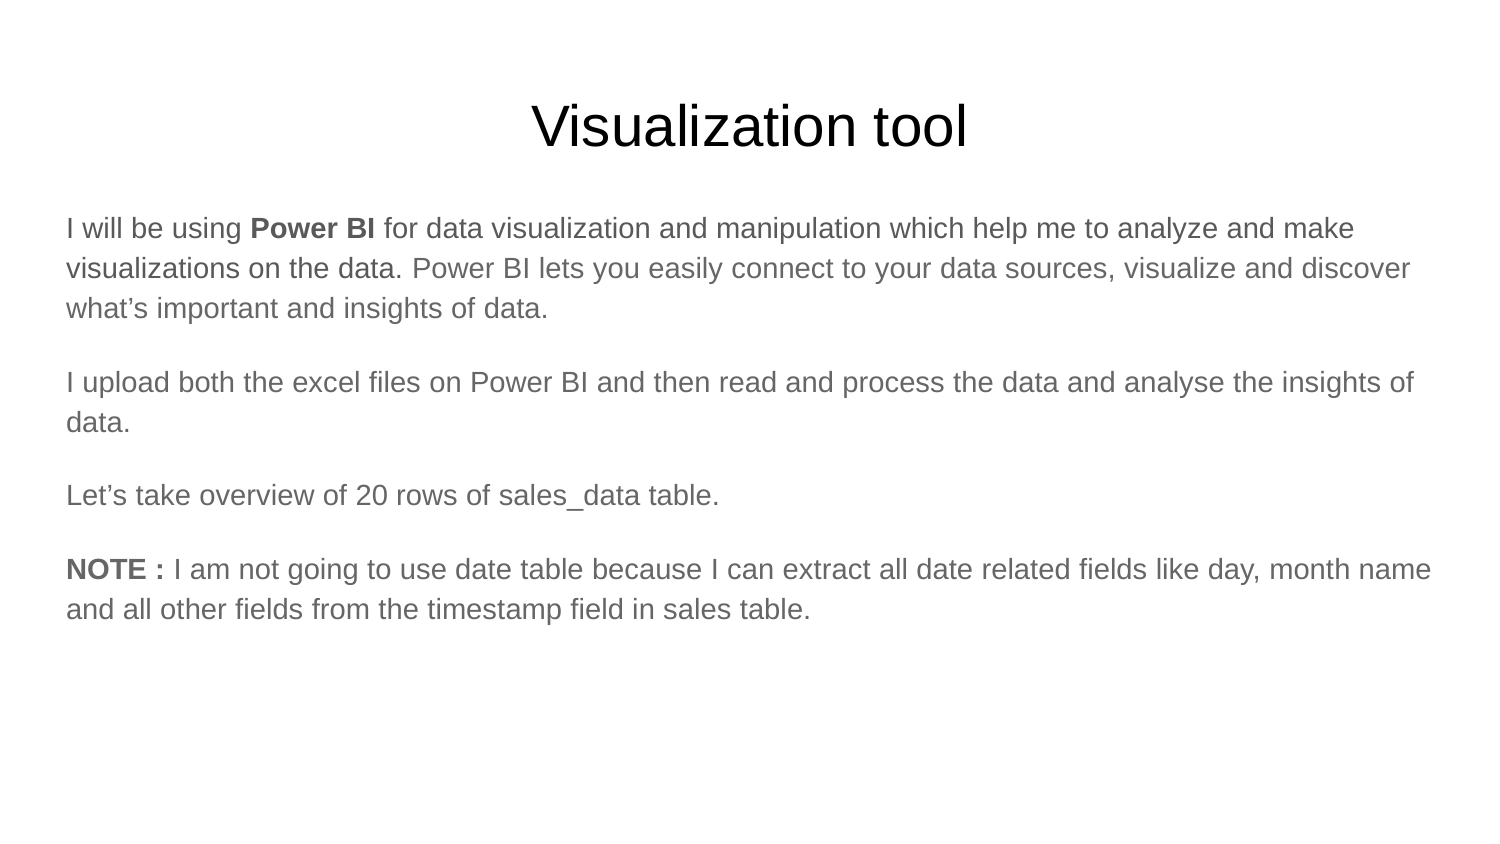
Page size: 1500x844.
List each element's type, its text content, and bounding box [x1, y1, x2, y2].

list I will be using Power BI for data visualization and manipulation which help me to analyze and make visualizations on the data. Power BI lets you easily connect to your data sources, visualize and discover what’s important and insights of data. I upload both the excel files on Power BI and then read and process the data and analyse the insights of data. Let’s take overview of 20 rows of sales_data table. NOTE : I am not going to use date table because I can extract all date related fields like day, month name and all other fields from the timestamp field in sales table. [51, 189, 1449, 750]
title Visualization tool [51, 72, 1449, 167]
